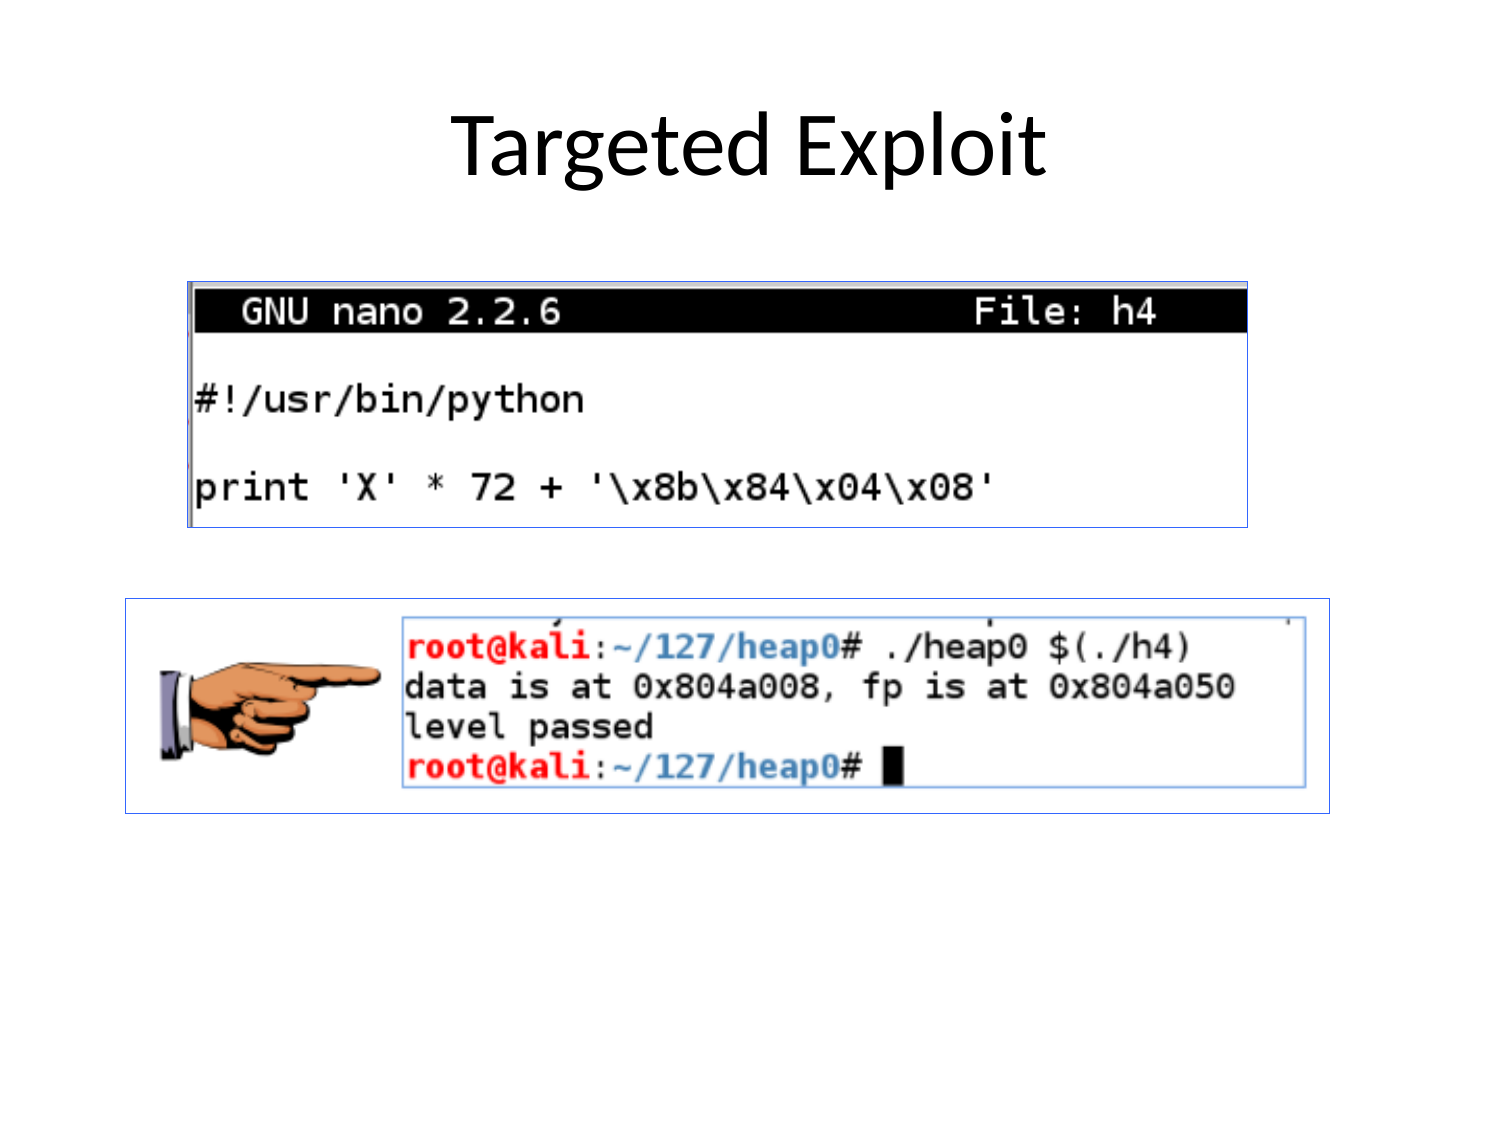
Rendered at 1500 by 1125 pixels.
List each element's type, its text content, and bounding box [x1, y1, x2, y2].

picture [124, 598, 1330, 814]
picture [187, 281, 1249, 528]
title Targeted Exploit [75, 45, 1425, 233]
